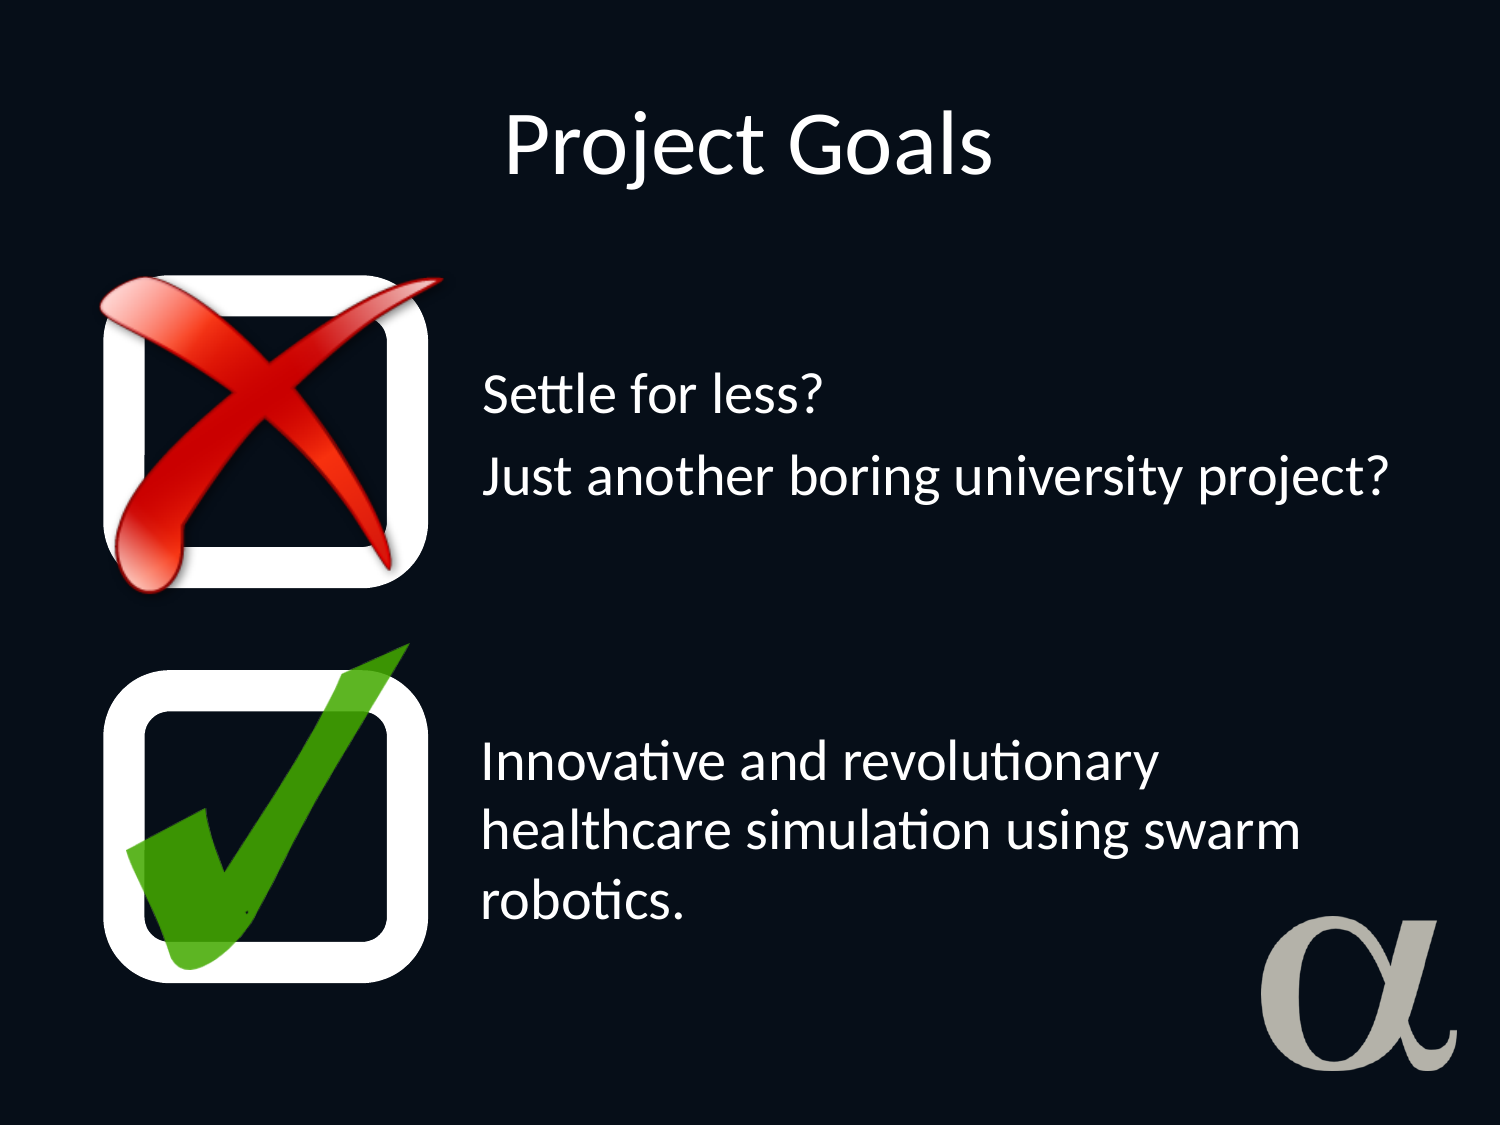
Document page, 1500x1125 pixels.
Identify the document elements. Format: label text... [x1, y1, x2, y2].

picture [65, 231, 466, 632]
title Project Goals [15, 44, 1483, 232]
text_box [123, 643, 1437, 981]
picture [1260, 916, 1457, 1071]
list Settle for less? Just another boring university project? [469, 277, 1438, 585]
